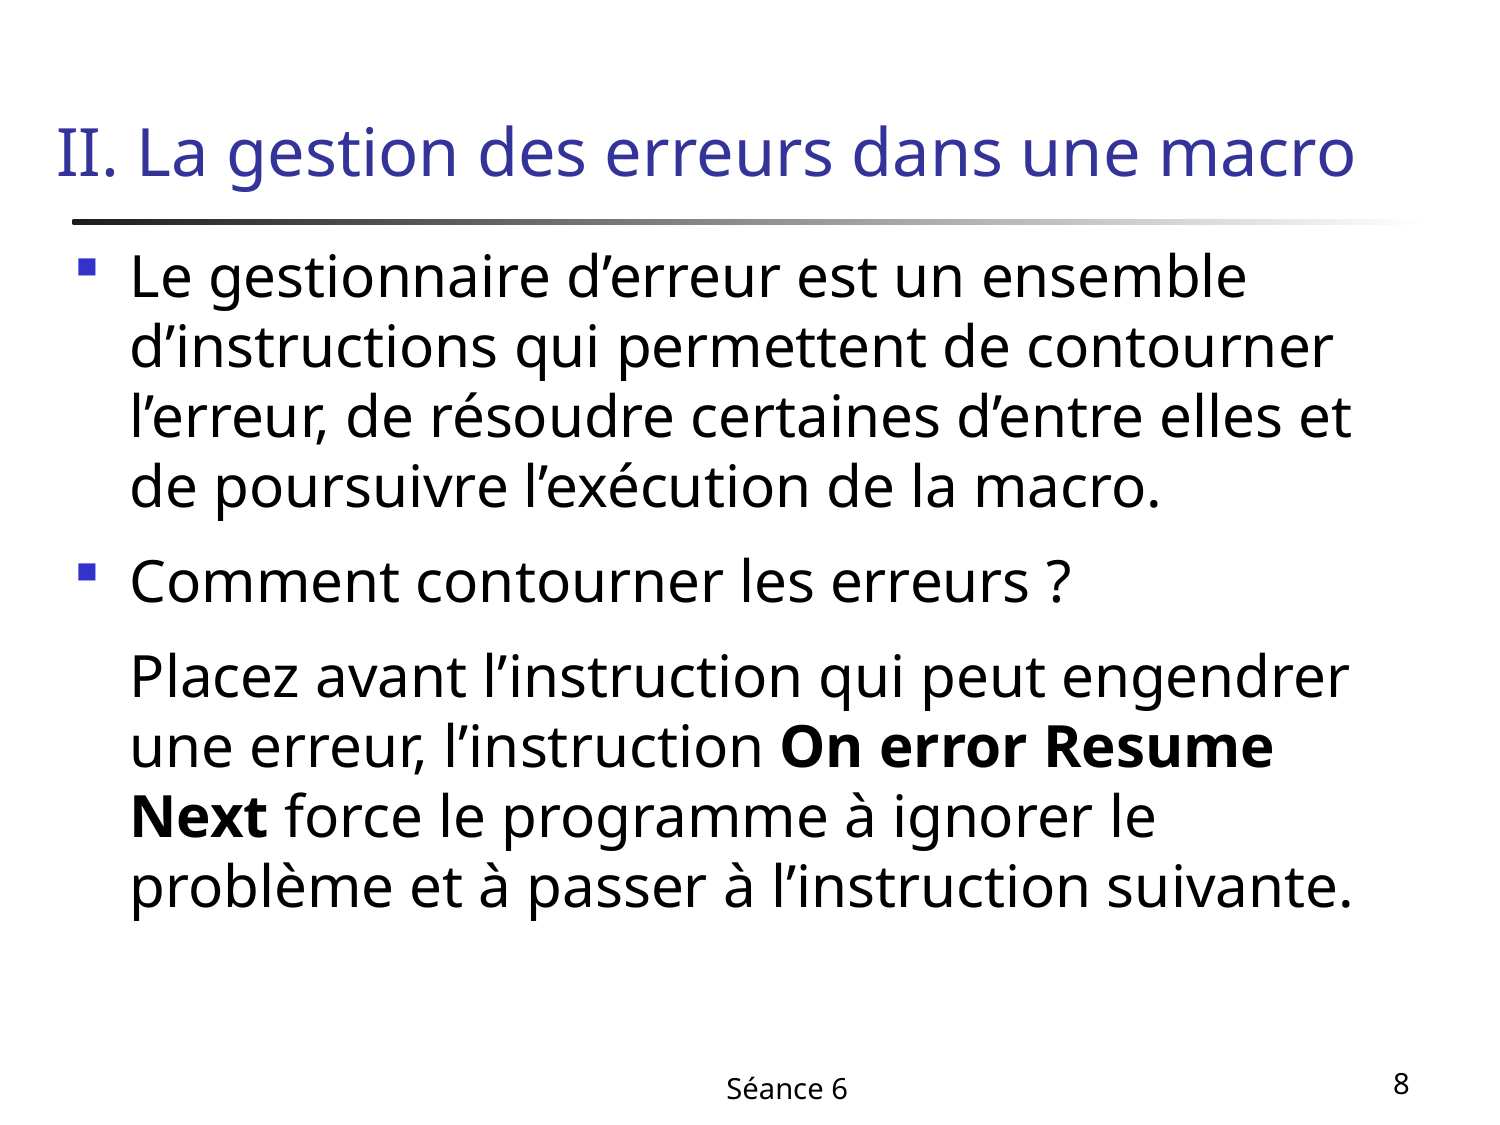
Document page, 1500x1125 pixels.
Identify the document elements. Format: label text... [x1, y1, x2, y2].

title II. La gestion des erreurs dans une macro [41, 54, 1424, 198]
footer Séance 6 [549, 1059, 1026, 1113]
slide_number 8 [1112, 1059, 1426, 1113]
list Le gestionnaire d’erreur est un ensemble d’instructions qui permettent de contourner l’erreur, de résoudre certaines d’entre elles et de poursuivre l’exécution de la macro. Comment contourner les erreurs ? Placez avant l’instruction qui peut engendrer une erreur, l’instruction On error Resume Next force le programme à ignorer le problème et à passer à l’instruction suivante. [58, 231, 1430, 1059]
